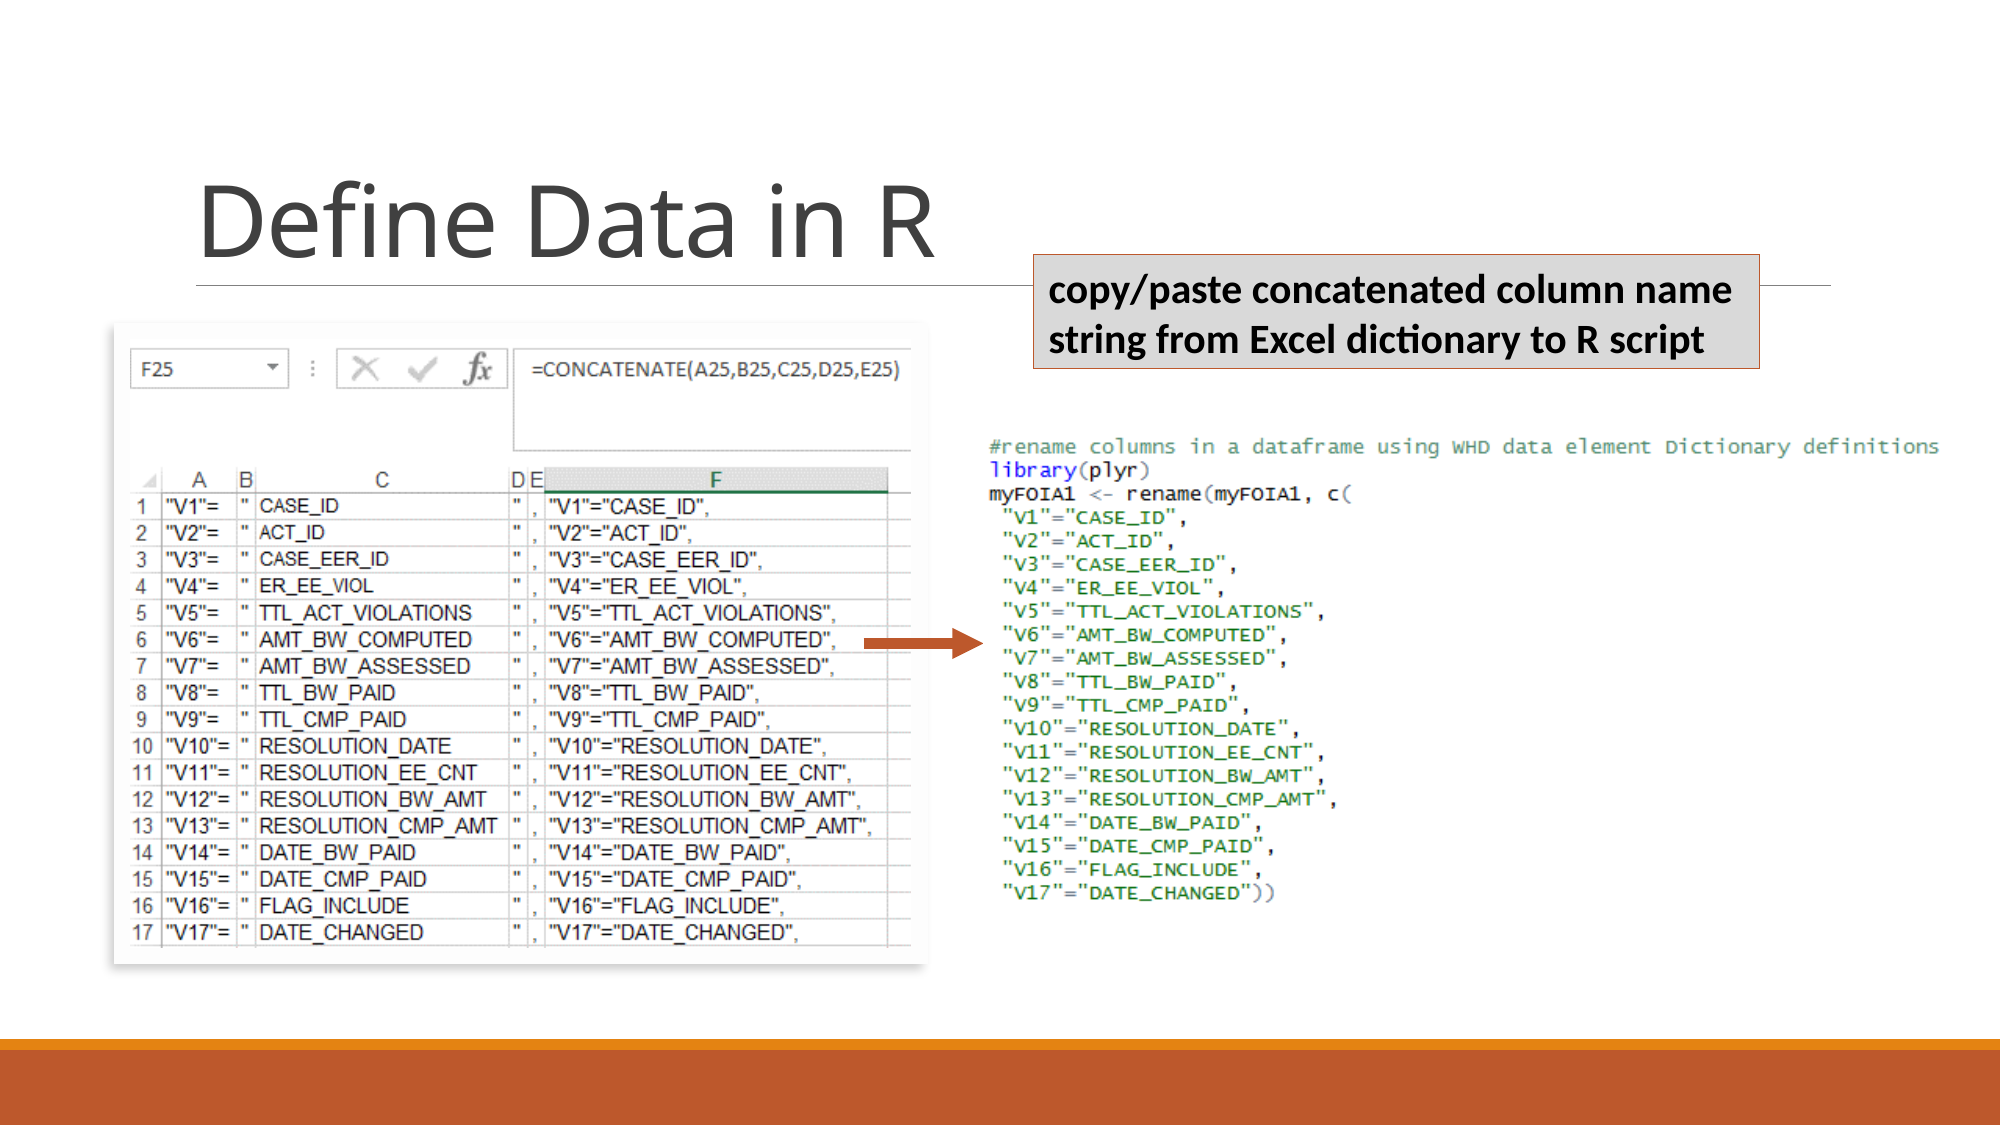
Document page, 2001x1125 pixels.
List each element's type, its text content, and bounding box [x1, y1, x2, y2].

text_box copy/paste concatenated column name string from Excel dictionary to R script [1033, 254, 1760, 369]
picture [982, 434, 1947, 910]
title Define Data in R [180, 47, 1830, 285]
picture [129, 338, 912, 949]
